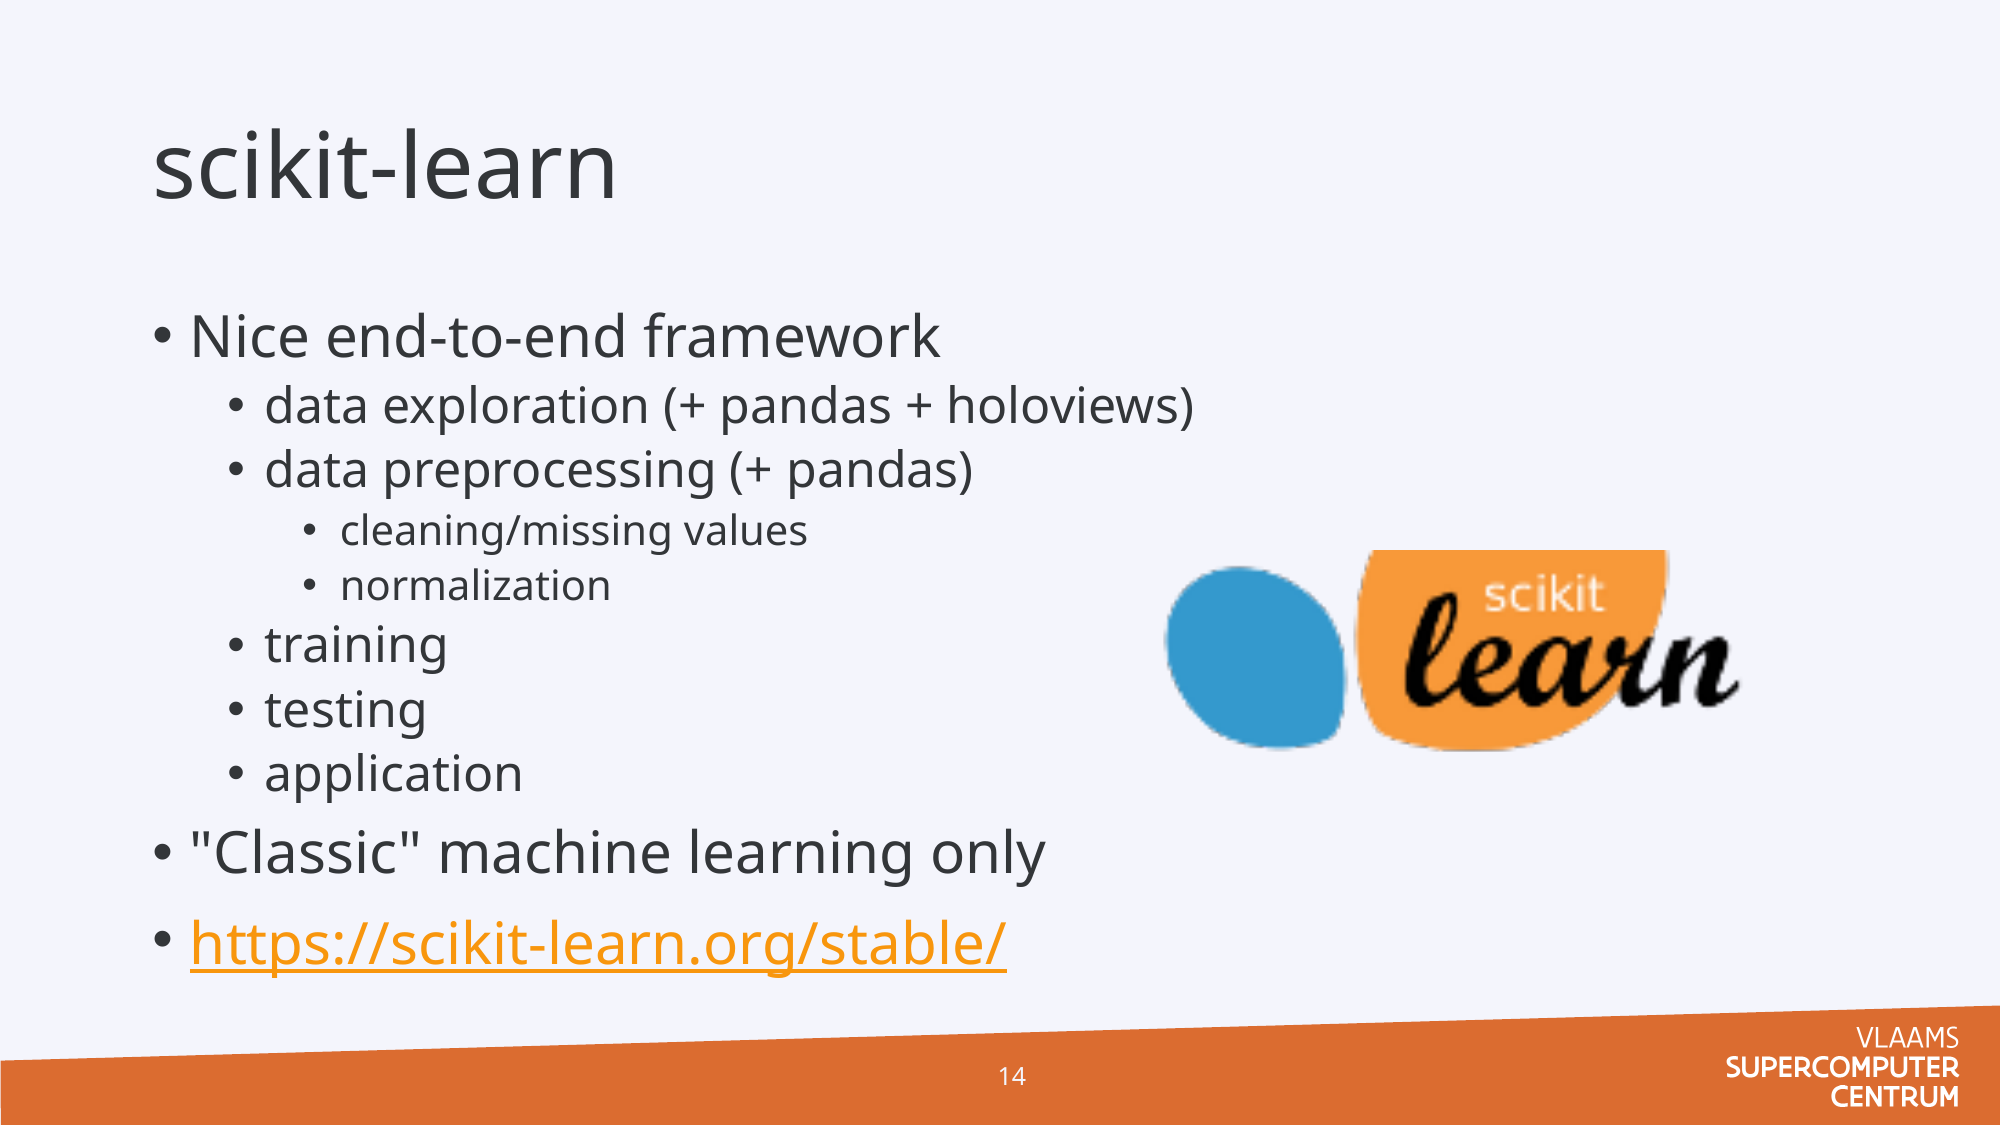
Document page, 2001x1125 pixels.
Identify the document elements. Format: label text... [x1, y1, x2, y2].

list Nice end-to-end framework data exploration (+ pandas + holoviews) data preprocessing (+ pandas) cleaning/missing values normalization training testing application "Classic" machine learning only https://scikit-learn.org/stable/ [137, 299, 1863, 1014]
picture [1162, 550, 1747, 763]
slide_number 14 [958, 1047, 1042, 1108]
title scikit-learn [137, 59, 1863, 278]
picture [1725, 1021, 1960, 1117]
